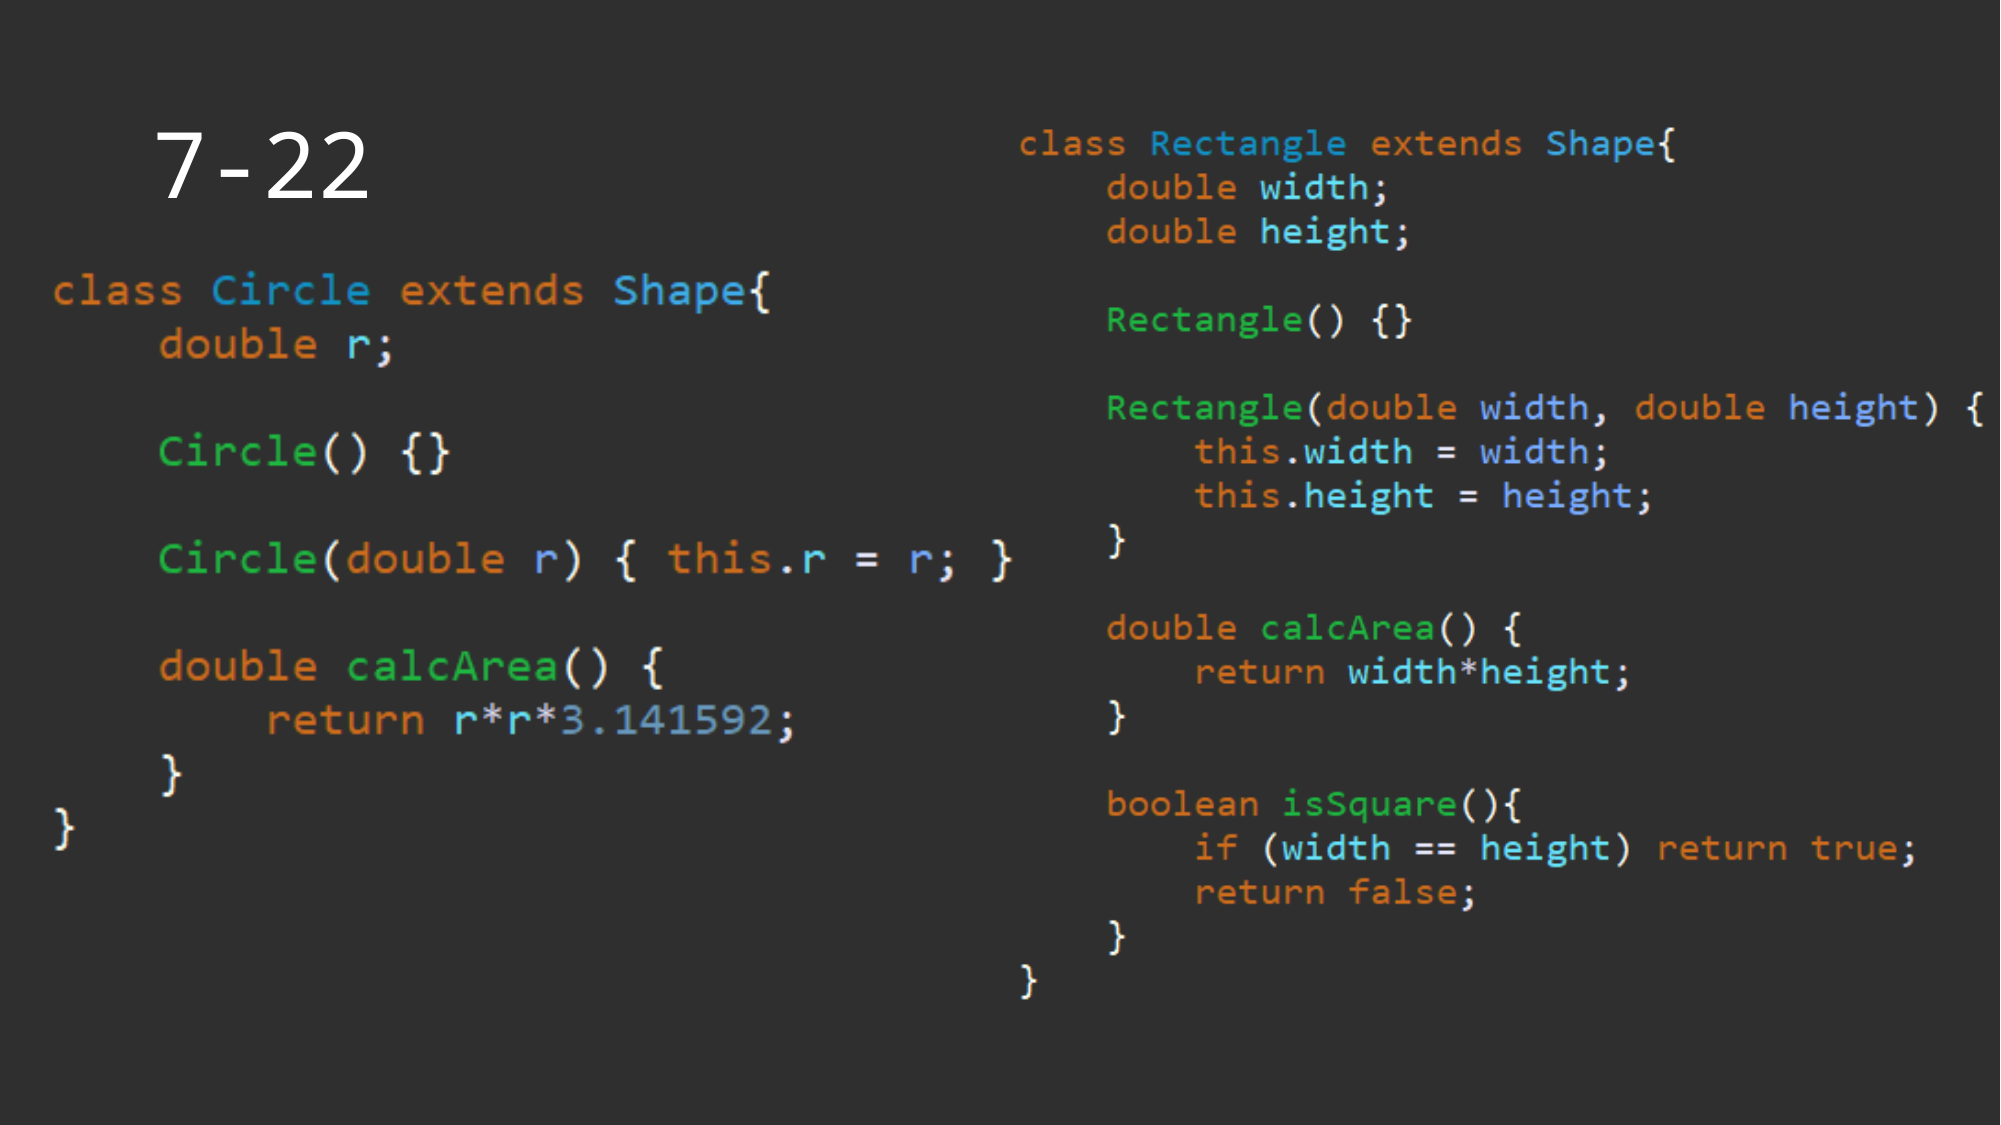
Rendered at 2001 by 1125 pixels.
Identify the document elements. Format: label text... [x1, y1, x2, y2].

picture [49, 117, 1996, 1007]
title 7-22 [137, 59, 1863, 265]
